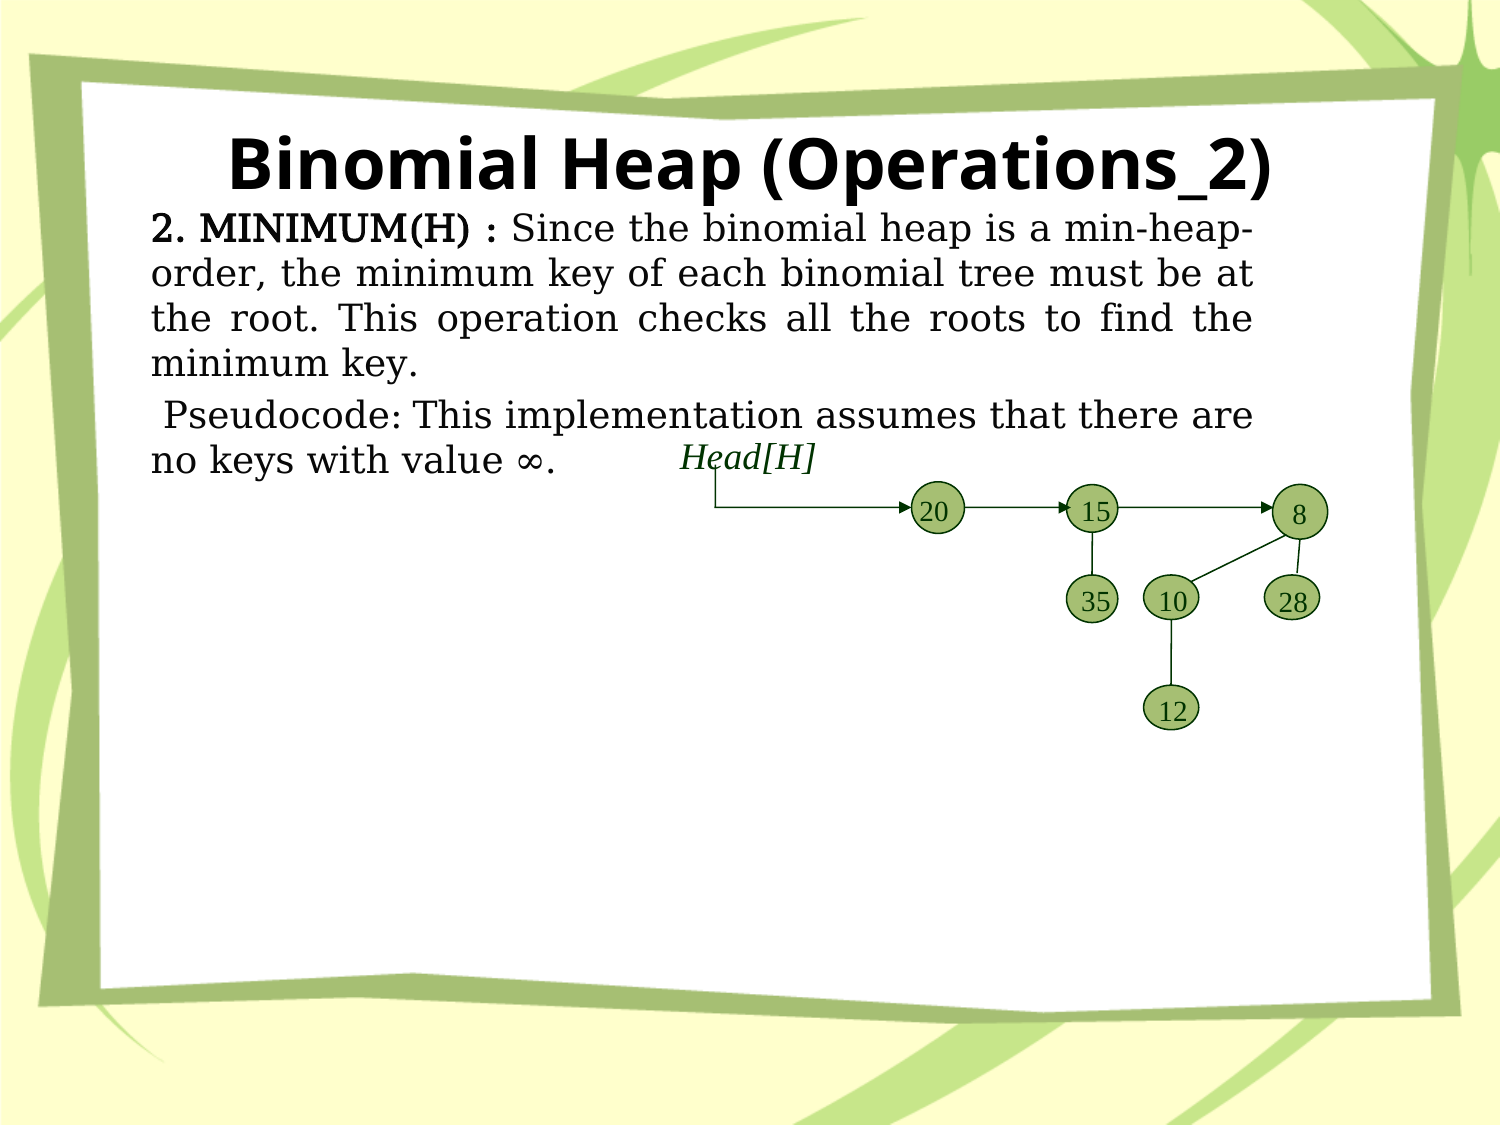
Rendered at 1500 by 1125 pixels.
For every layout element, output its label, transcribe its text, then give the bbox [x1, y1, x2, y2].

text_box 2. MINIMUM(H) : Since the binomial heap is a min-heap-order, the minimum key of each binomial tree must be at the root. This operation checks all the roots to find the minimum key. Pseudocode: This implementation assumes that there are no keys with value ∞. [135, 196, 1270, 872]
title Binomial Heap (Operations_2) [75, 101, 1425, 220]
picture [0, 0, 1500, 1125]
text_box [664, 424, 1348, 736]
